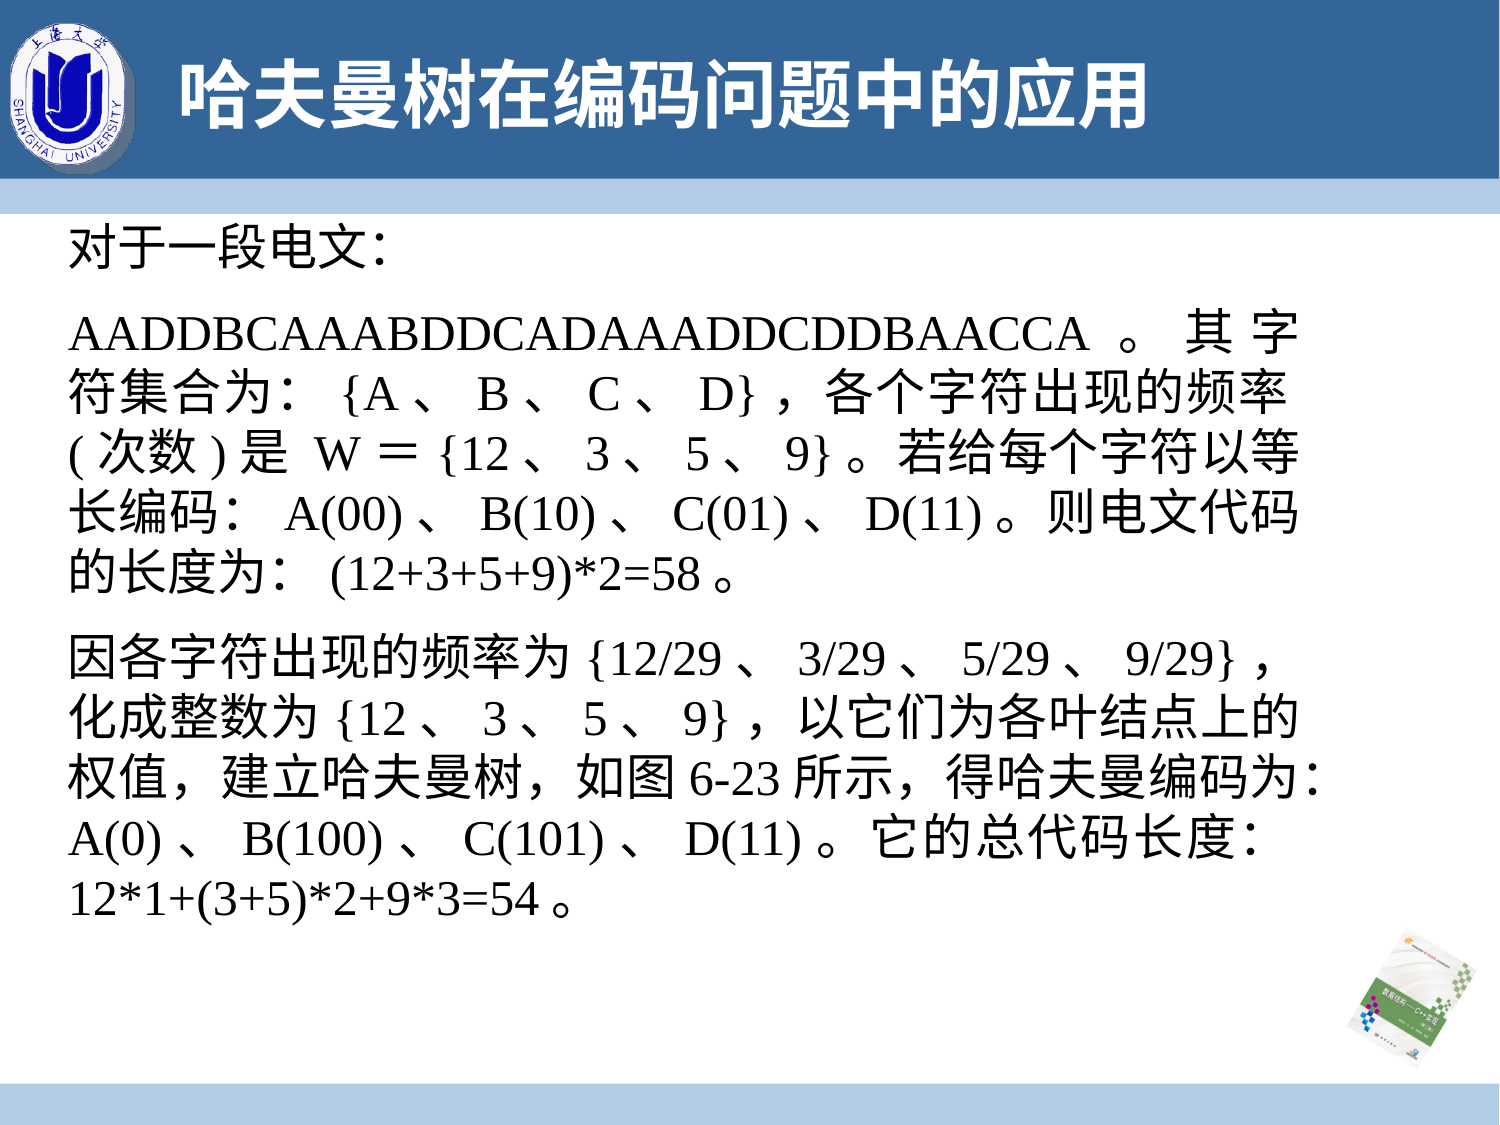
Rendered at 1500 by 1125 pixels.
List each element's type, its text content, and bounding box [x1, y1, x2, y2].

text_box 对于一段电文： AADDBCAAABDDCADAAADDCDDBAACCA。其字符集合为：{A、B、C、D}，各个字符出现的频率(次数)是 W＝{12、3、5、9}。若给每个字符以等长编码：A(00)、B(10)、C(01)、D(11)。则电文代码的长度为：(12+3+5+9)*2=58。 因各字符出现的频率为{12/29、3/29、5/29、9/29}，化成整数为{12、3、5、9}，以它们为各叶结点上的权值，建立哈夫曼树，如图6-23所示，得哈夫曼编码为：A(0)、B(100)、C(101)、D(11)。它的总代码长度：12*1+(3+5)*2+9*3=54。 [53, 207, 1316, 933]
picture [4, 17, 128, 176]
picture [1347, 928, 1476, 1068]
title 哈夫曼树在编码问题中的应用 [162, 23, 1436, 161]
